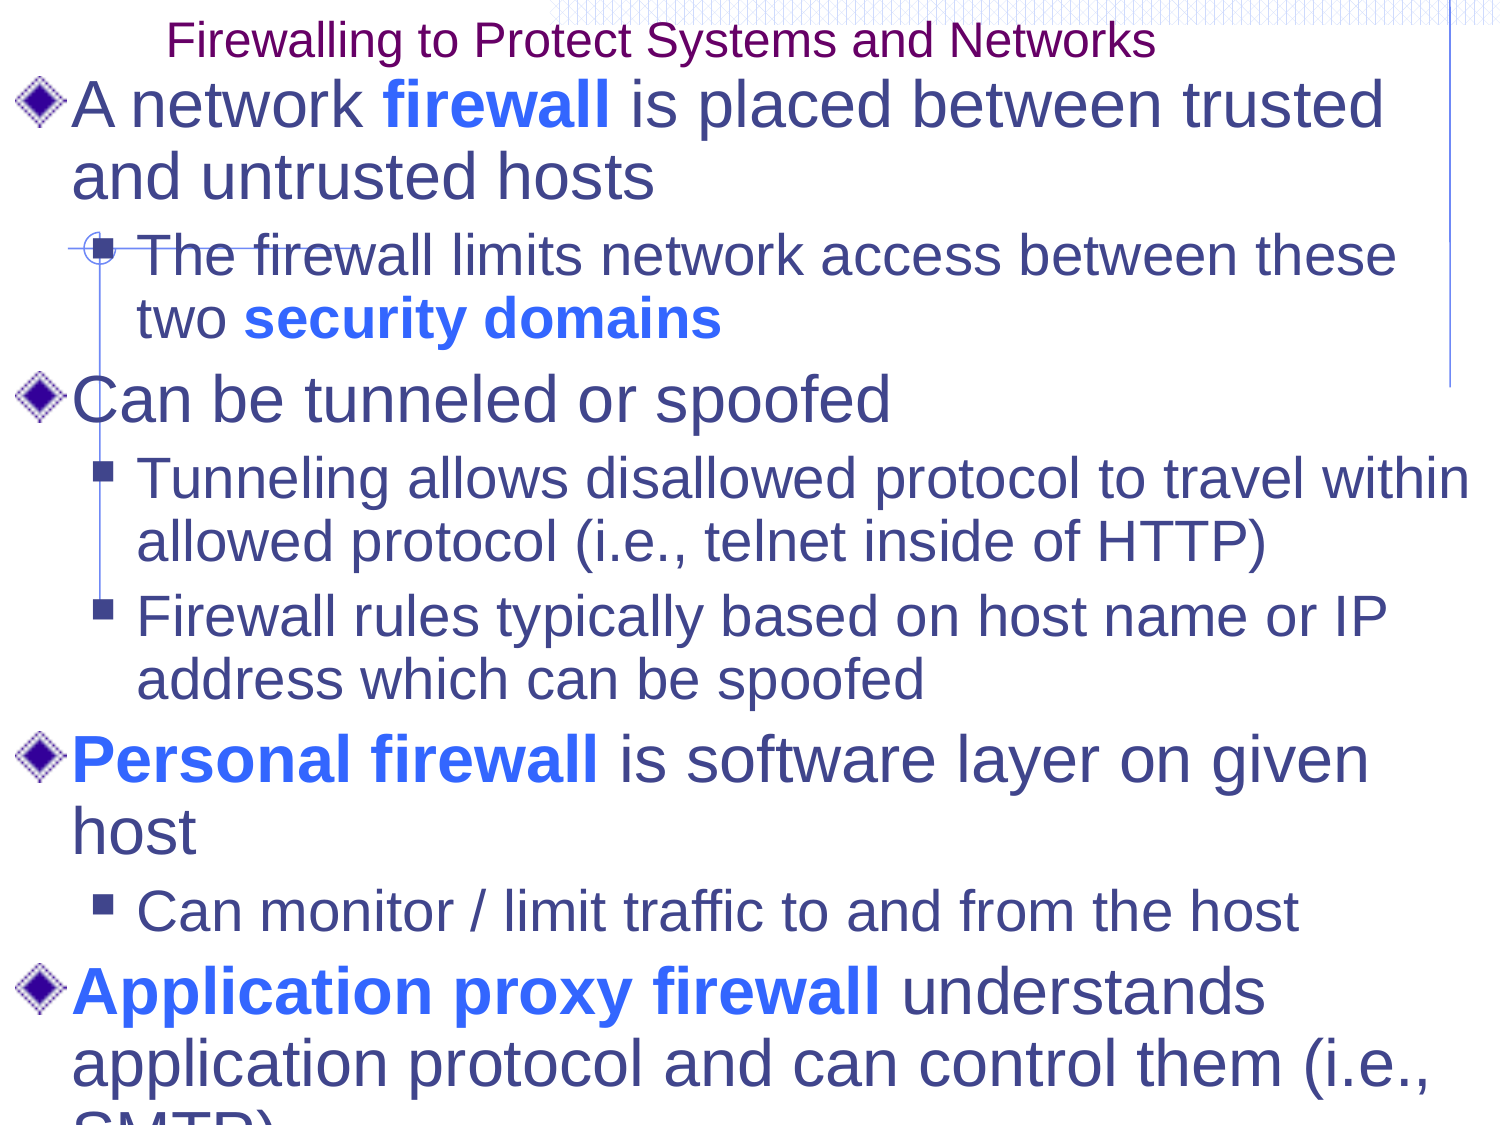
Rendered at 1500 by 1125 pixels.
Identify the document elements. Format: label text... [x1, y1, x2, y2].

picture [15, 371, 67, 423]
picture [15, 731, 67, 783]
picture [15, 963, 67, 1015]
list A network firewall is placed between trusted and untrusted hosts The firewall limits network access between these two security domains Can be tunneled or spoofed Tunneling allows disallowed protocol to travel within allowed protocol (i.e., telnet inside of HTTP) Firewall rules typically based on host name or IP address which can be spoofed Personal firewall is software layer on given host Can monitor / limit traffic to and from the host Application proxy firewall understands application protocol and can control them (i.e., SMTP) System-call firewall monitors all important system calls and apply rules to them (i.e., this program can execute that system call) [0, 62, 1500, 869]
picture [15, 76, 67, 128]
title Firewalling to Protect Systems and Networks [150, 0, 1500, 62]
